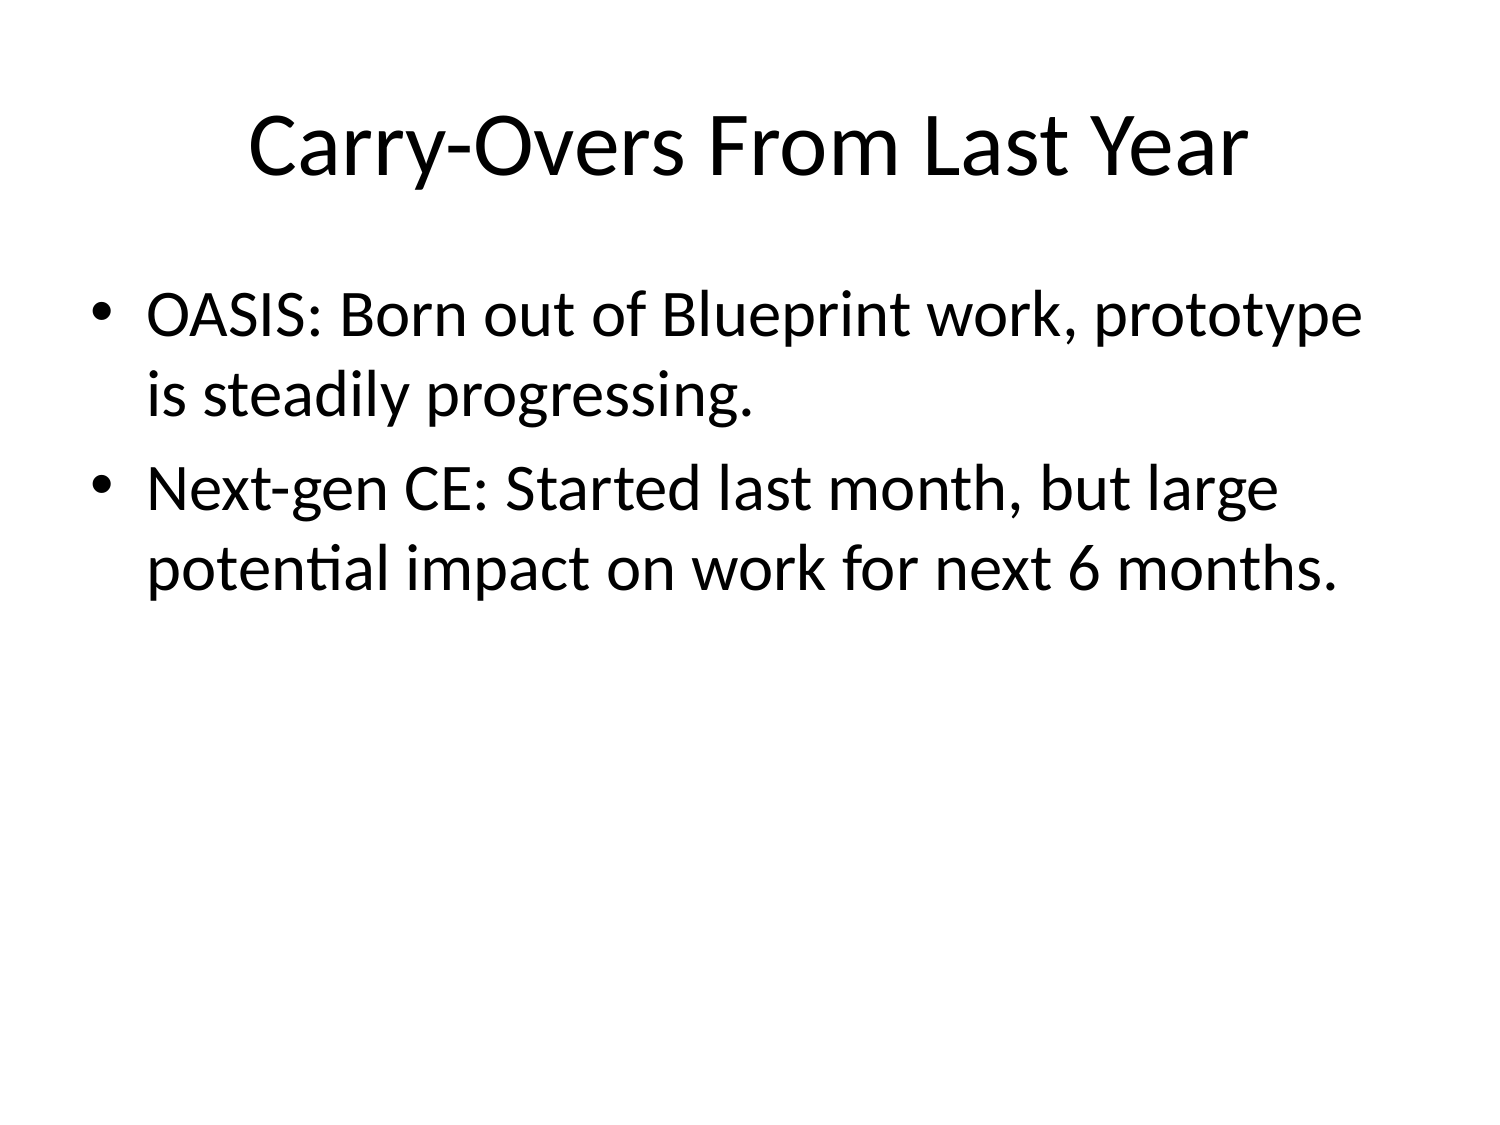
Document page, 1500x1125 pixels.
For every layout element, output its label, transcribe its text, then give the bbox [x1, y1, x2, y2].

title Carry-Overs From Last Year [75, 45, 1425, 233]
list OASIS: Born out of Blueprint work, prototype is steadily progressing. Next-gen CE: Started last month, but large potential impact on work for next 6 months. [75, 262, 1425, 1005]
